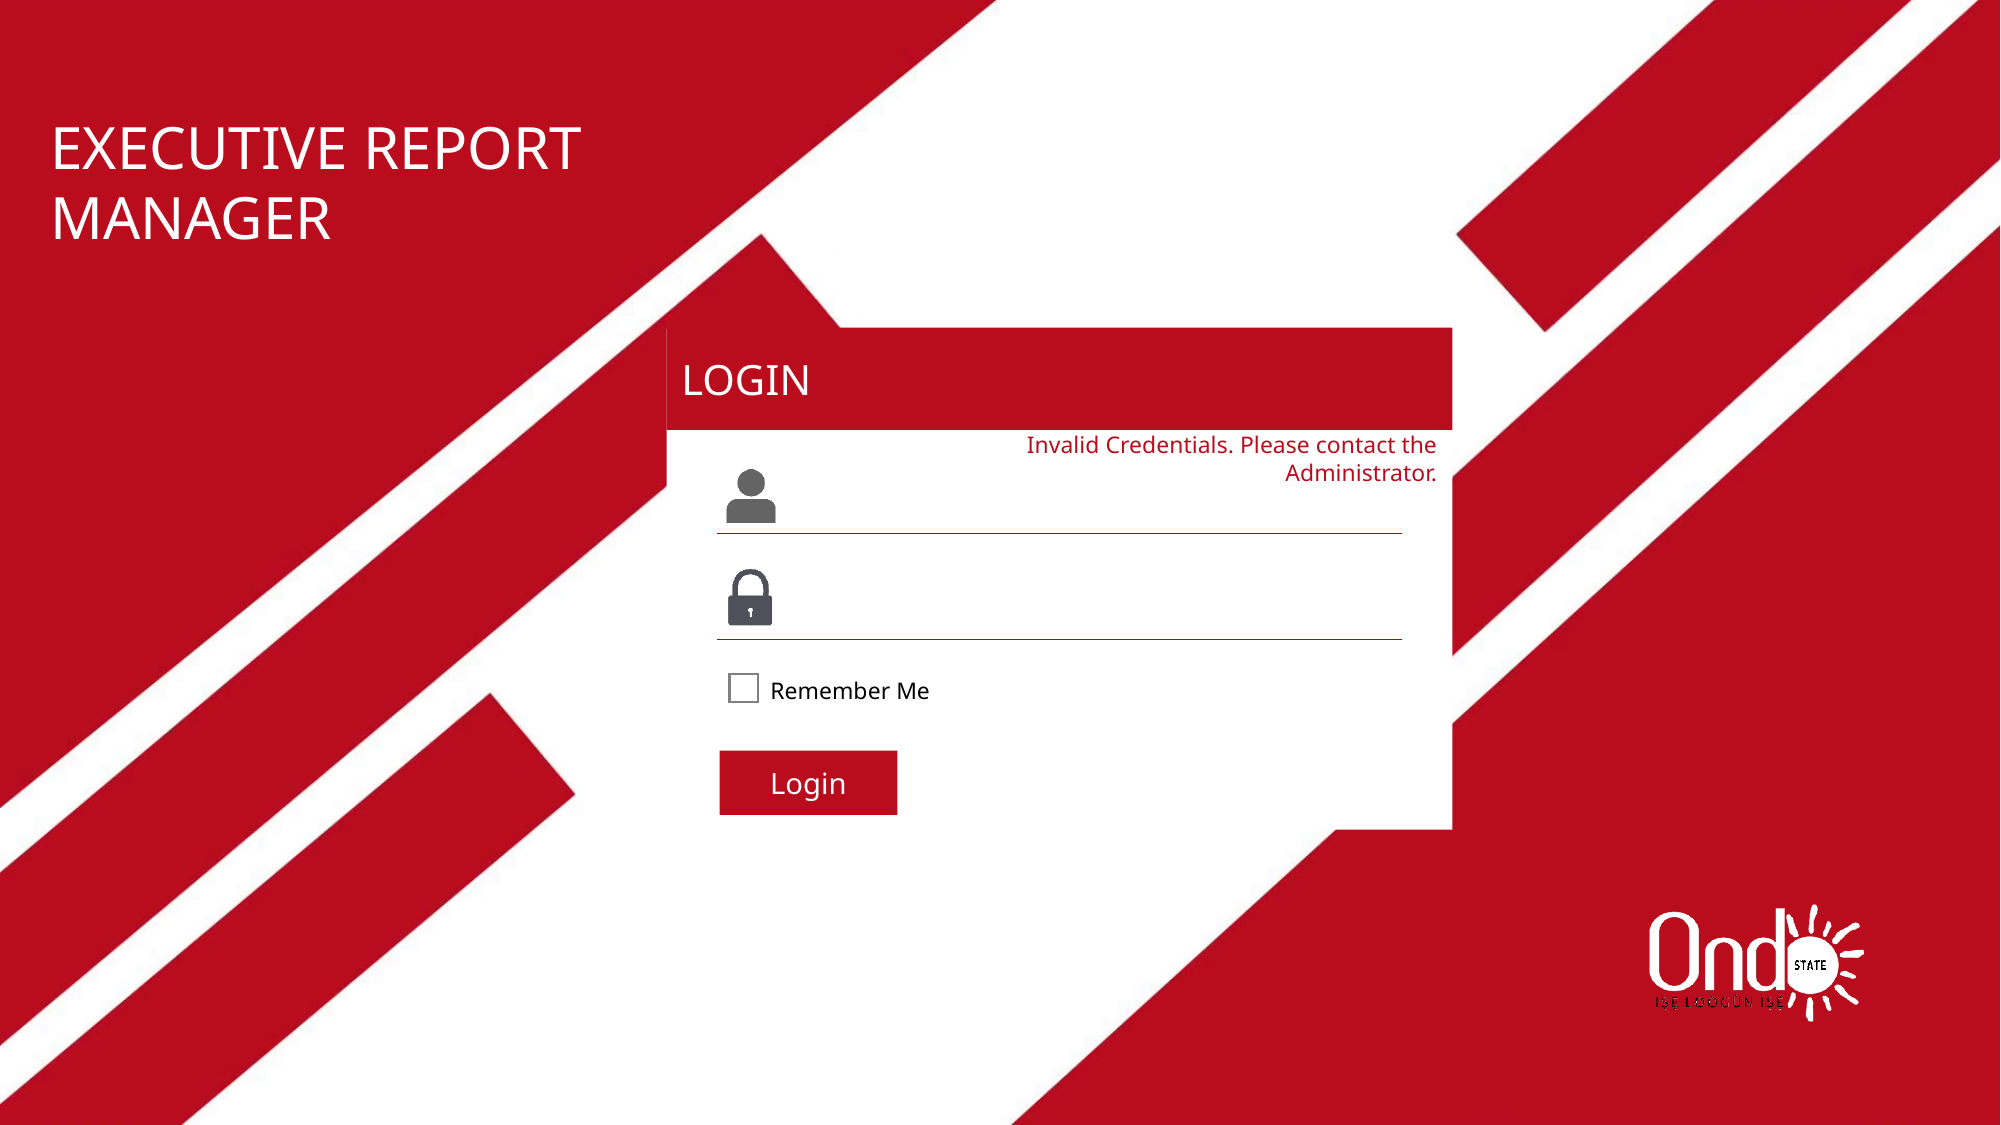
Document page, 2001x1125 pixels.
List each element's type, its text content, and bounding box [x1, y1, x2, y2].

text_box Remember Me [755, 657, 1004, 724]
text_box EXECUTIVE REPORT MANAGER [35, 39, 853, 322]
text_box [728, 673, 755, 703]
text_box LOGIN [666, 327, 1453, 431]
text_box [666, 431, 1453, 831]
text_box Login [718, 750, 898, 816]
text_box Invalid Credentials. Please contact the Administrator. [861, 425, 1453, 491]
picture [0, 0, 2001, 1125]
